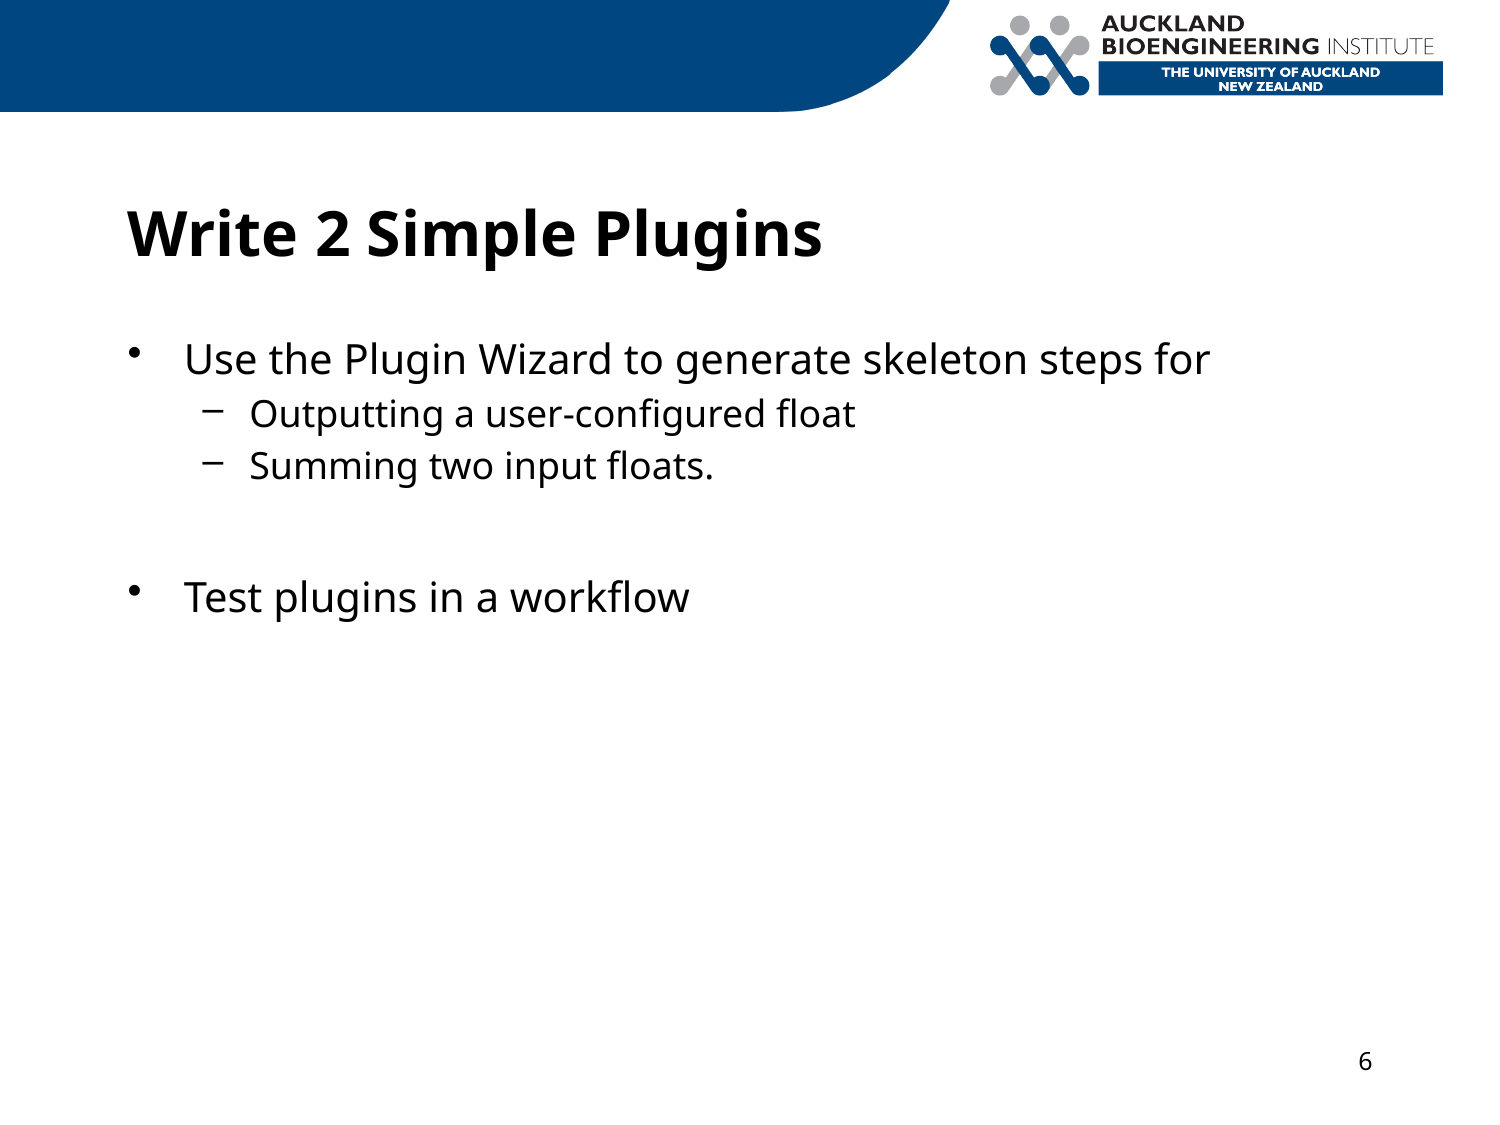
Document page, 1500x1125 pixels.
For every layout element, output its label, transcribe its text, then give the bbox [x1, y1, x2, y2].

picture [974, 0, 1459, 112]
title Write 2 Simple Plugins [112, 174, 1388, 288]
list Use the Plugin Wizard to generate skeleton steps for Outputting a user-configured float Summing two input floats. Test plugins in a workflow [112, 324, 1388, 1026]
picture [0, 0, 950, 112]
slide_number 6 [1074, 1037, 1388, 1101]
